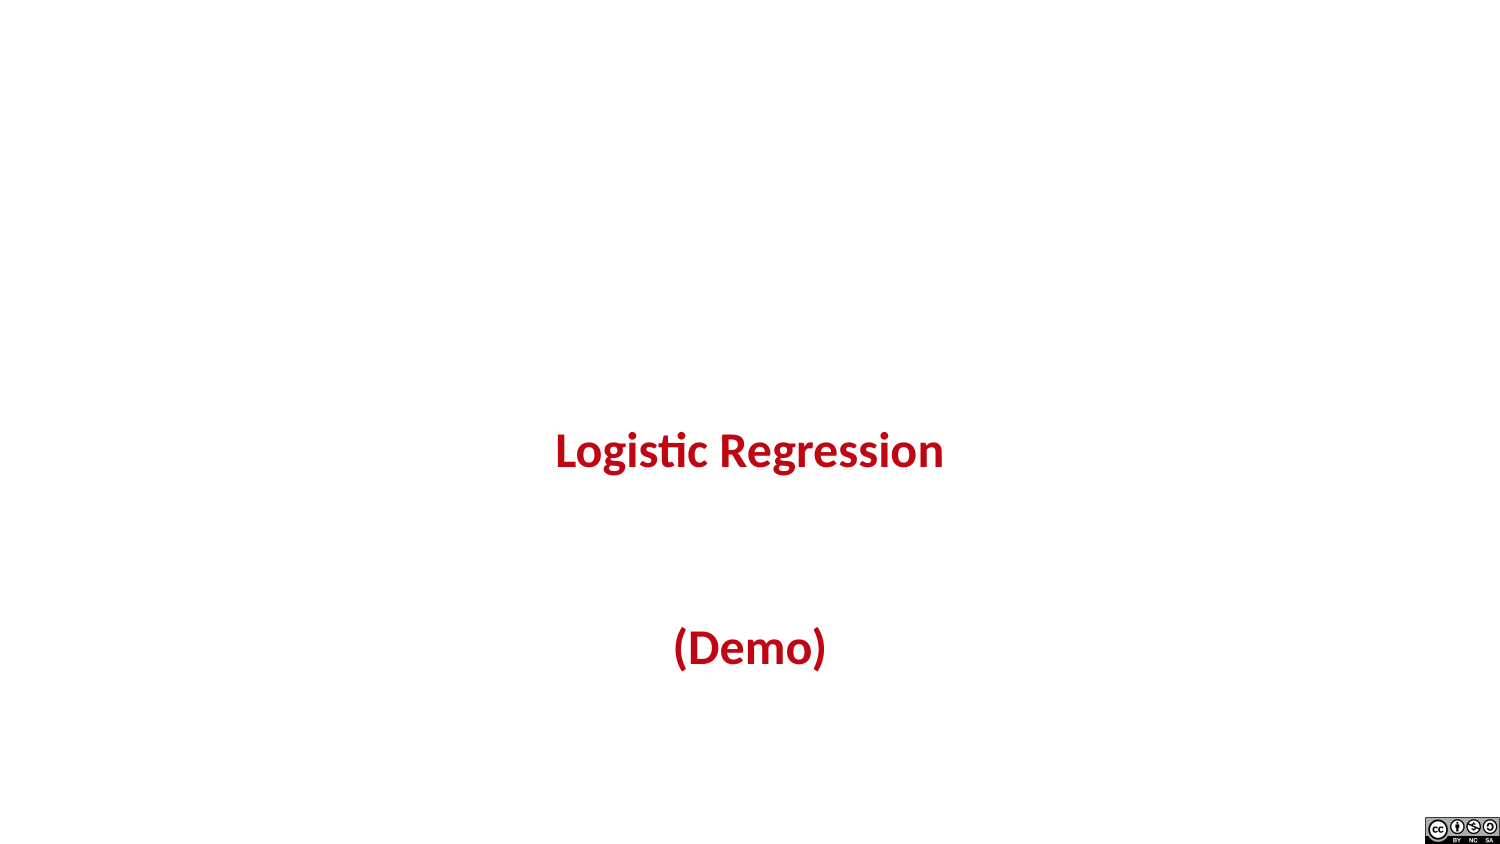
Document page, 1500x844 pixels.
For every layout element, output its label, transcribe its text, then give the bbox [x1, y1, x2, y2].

title Logistic Regression [152, 351, 1348, 493]
picture [1425, 817, 1500, 844]
title (Demo) [583, 608, 917, 690]
